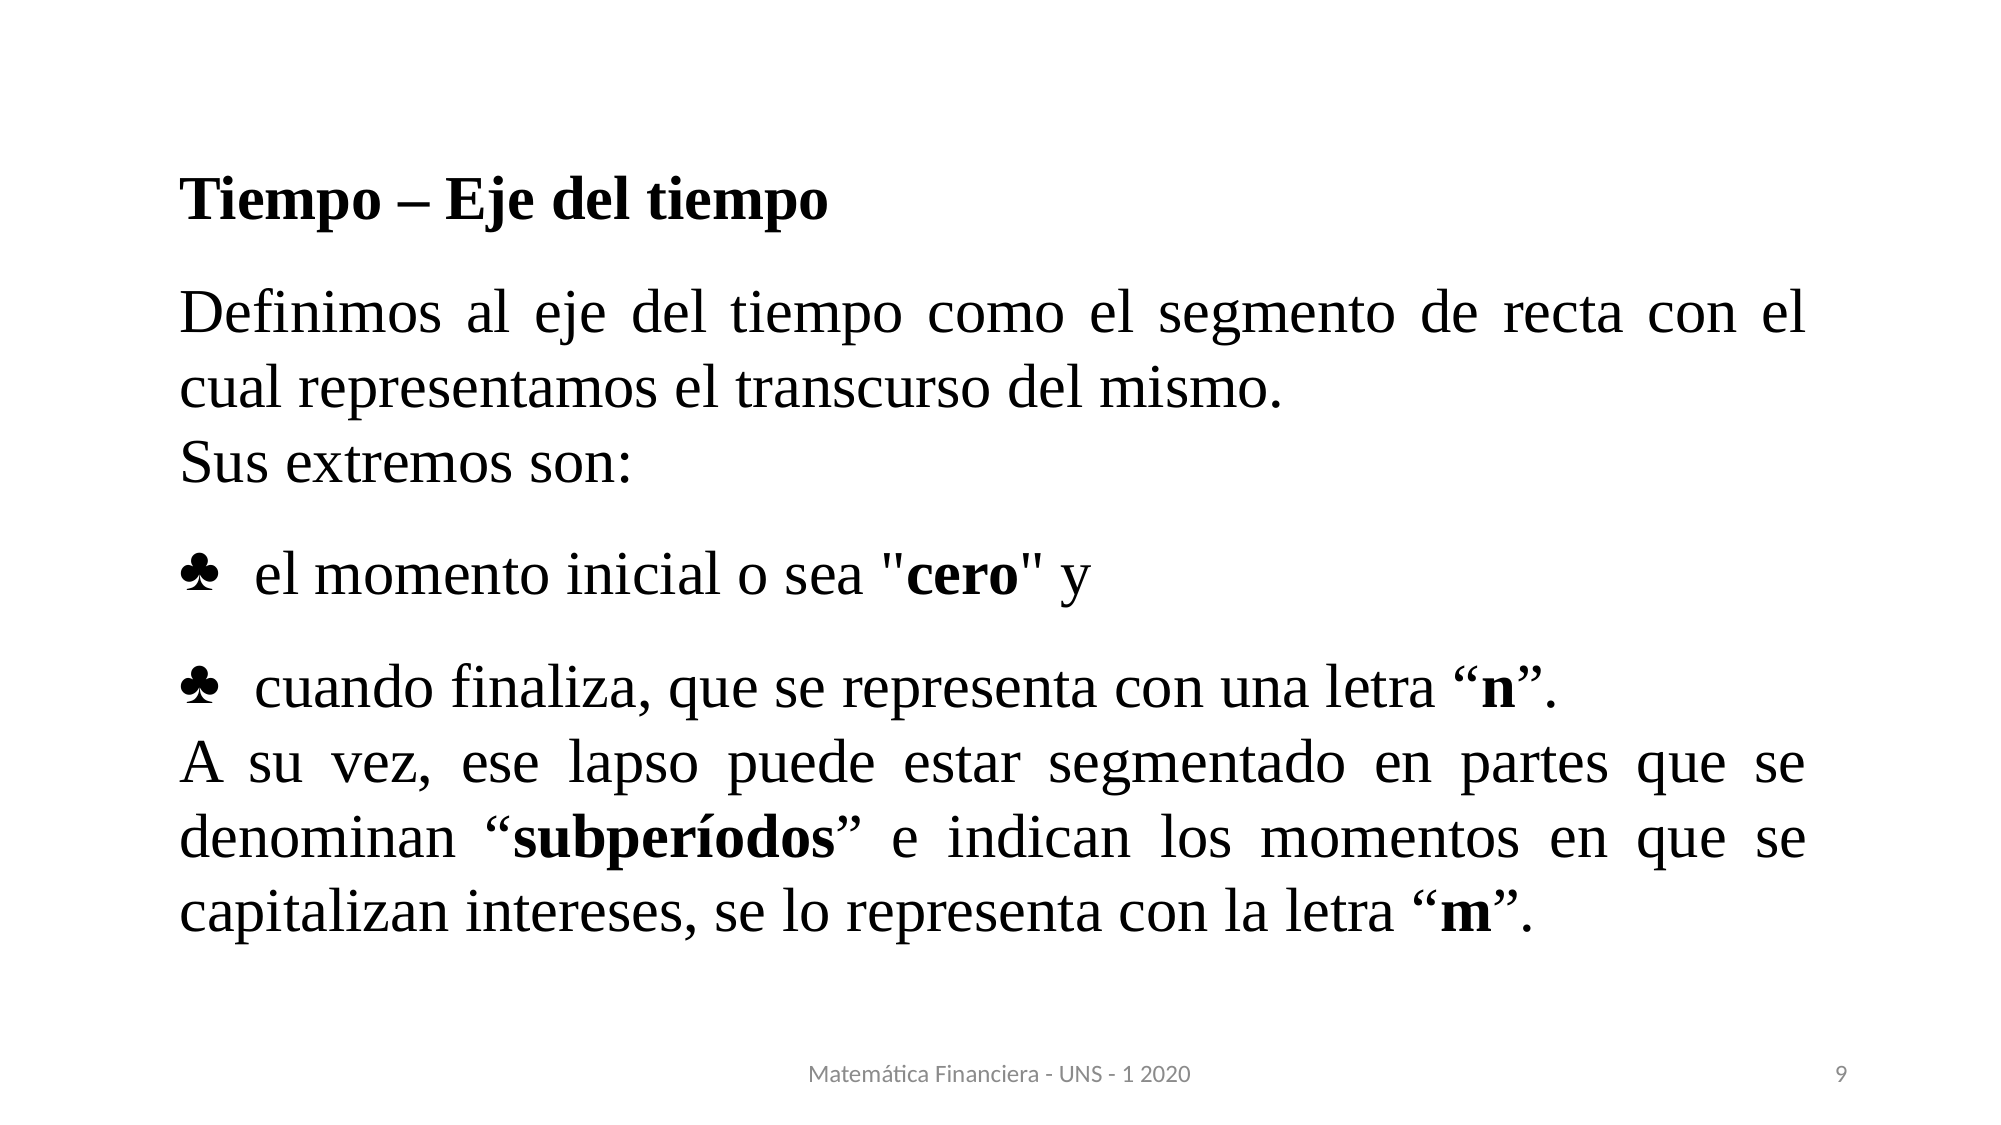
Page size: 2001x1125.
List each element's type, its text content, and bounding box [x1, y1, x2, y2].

footer Matemática Financiera - UNS - 1 2020 [662, 1042, 1338, 1103]
text_box Tiempo – Eje del tiempo Definimos al eje del tiempo como el segmento de recta con el cual representamos el transcurso del mismo. Sus extremos son: el momento inicial o sea "cero" y cuando finaliza, que se representa con una letra “n”. A su vez, ese lapso puede estar segmentado en partes que se denominan “subperíodos” e indican los momentos en que se capitalizan intereses, se lo representa con la letra “m”. [164, 150, 1823, 952]
slide_number 9 [1412, 1042, 1863, 1103]
